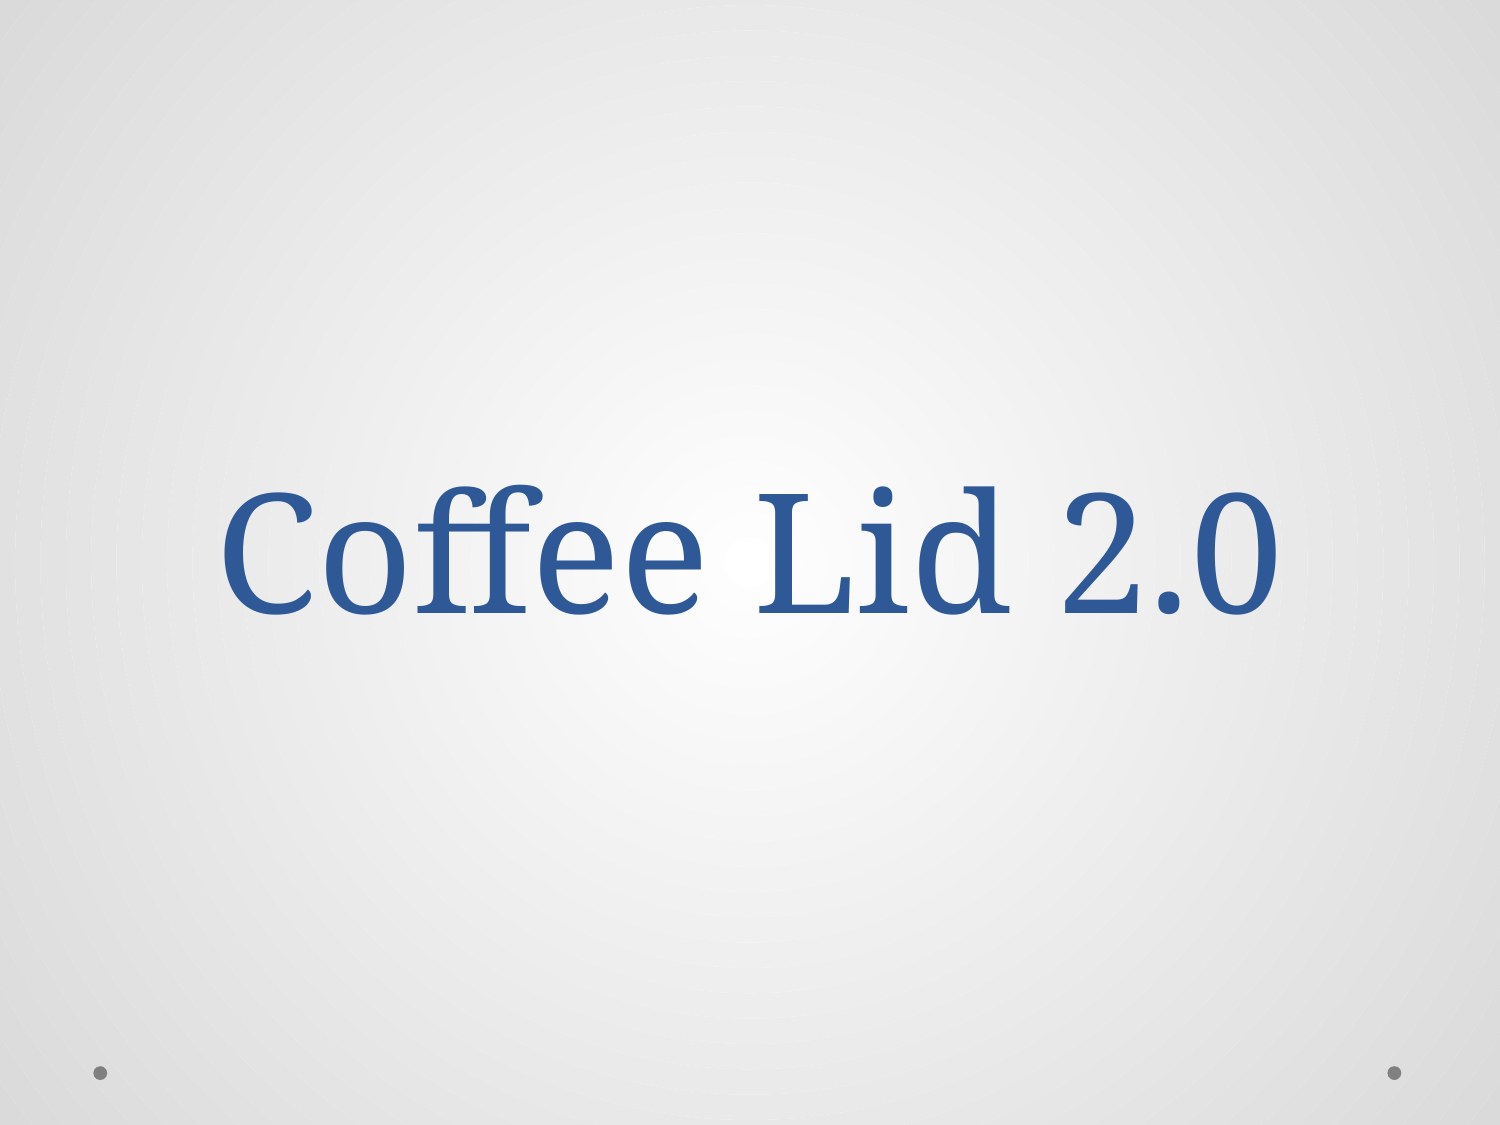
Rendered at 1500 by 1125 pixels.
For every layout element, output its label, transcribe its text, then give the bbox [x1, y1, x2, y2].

title Coffee Lid 2.0 [112, 0, 1388, 655]
